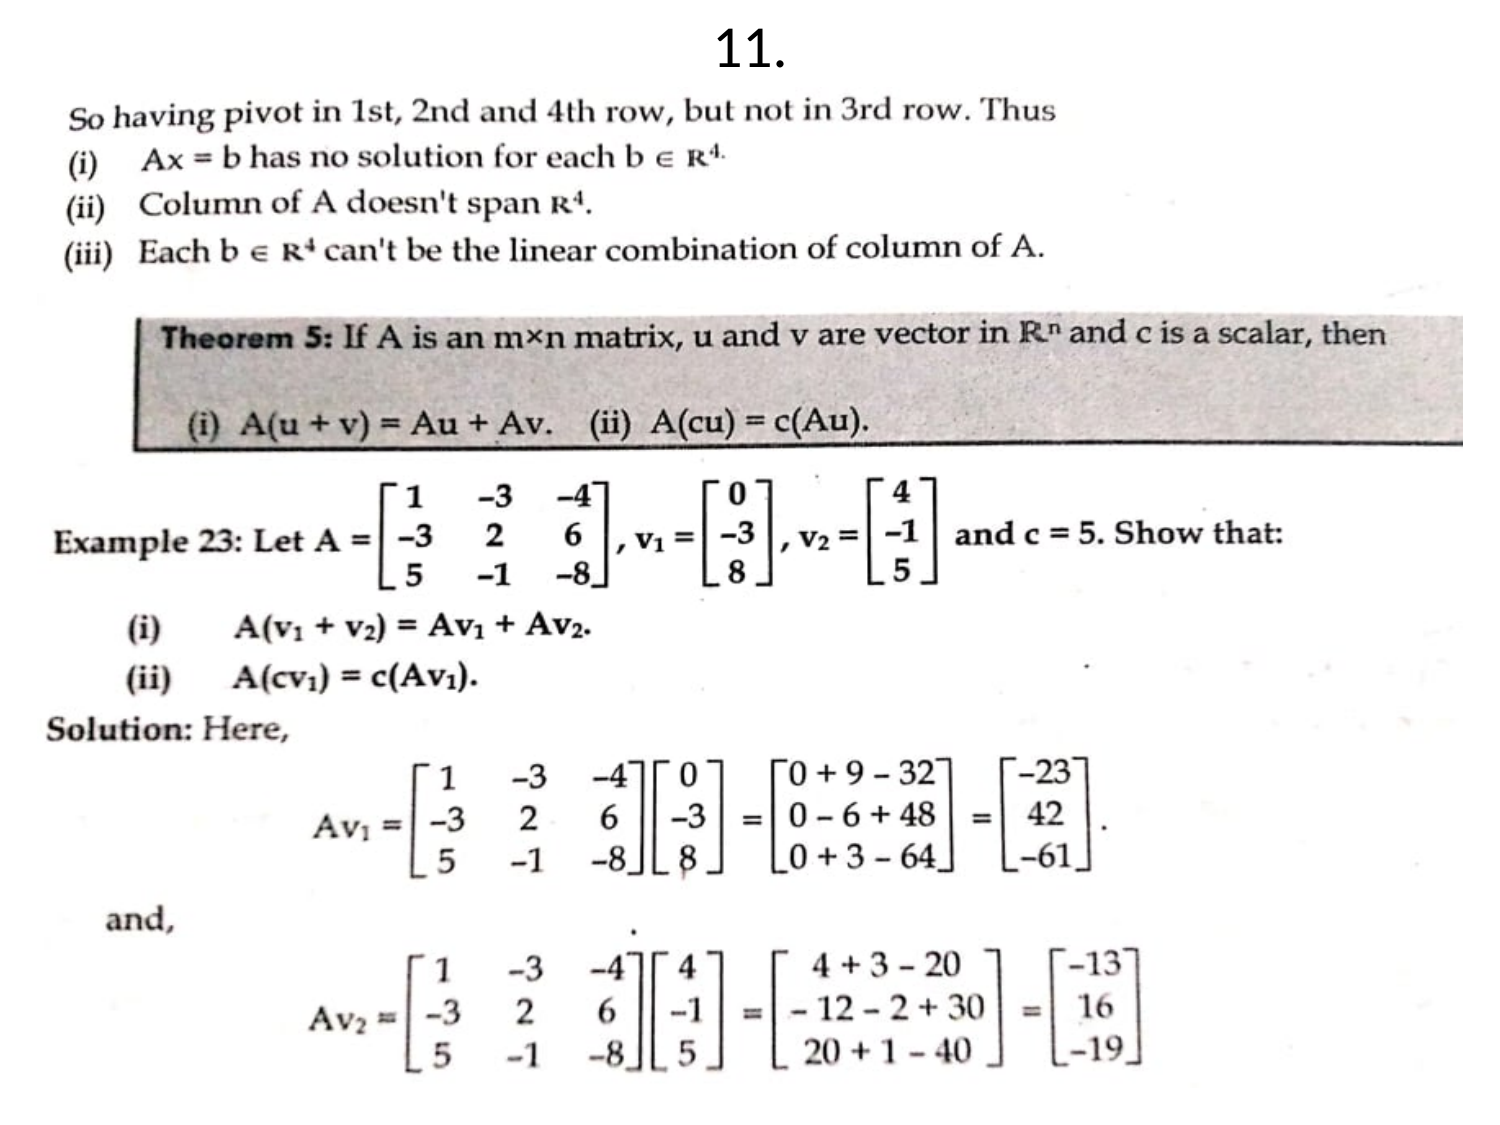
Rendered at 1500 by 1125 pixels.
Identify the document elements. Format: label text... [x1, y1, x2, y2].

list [37, 87, 1463, 1088]
title 11. [75, 0, 1425, 85]
